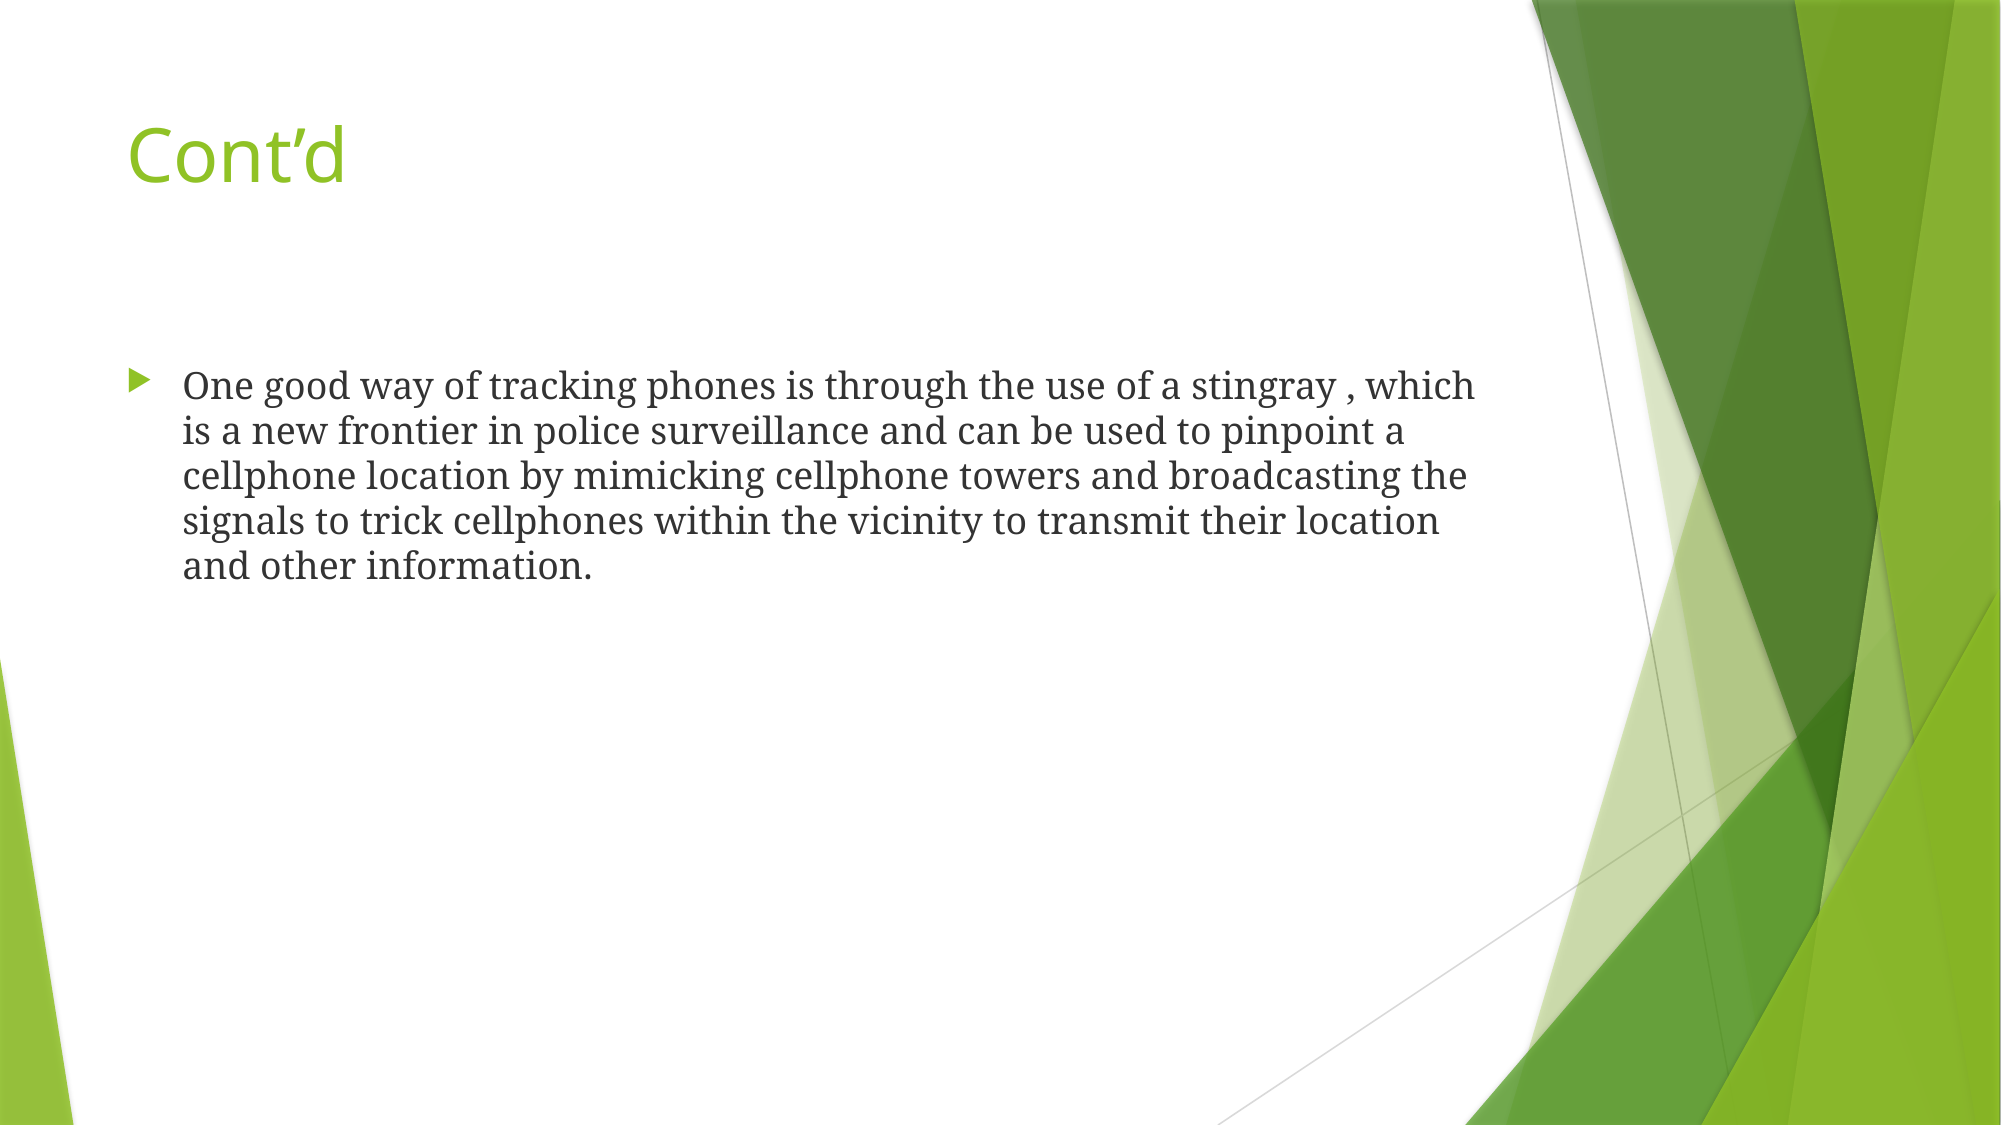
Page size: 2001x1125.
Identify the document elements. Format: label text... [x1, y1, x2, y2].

title Cont’d [111, 99, 1522, 317]
list One good way of tracking phones is through the use of a stingray , which is a new frontier in police surveillance and can be used to pinpoint a cellphone location by mimicking cellphone towers and broadcasting the signals to trick cellphones within the vicinity to transmit their location and other information. [111, 354, 1522, 992]
